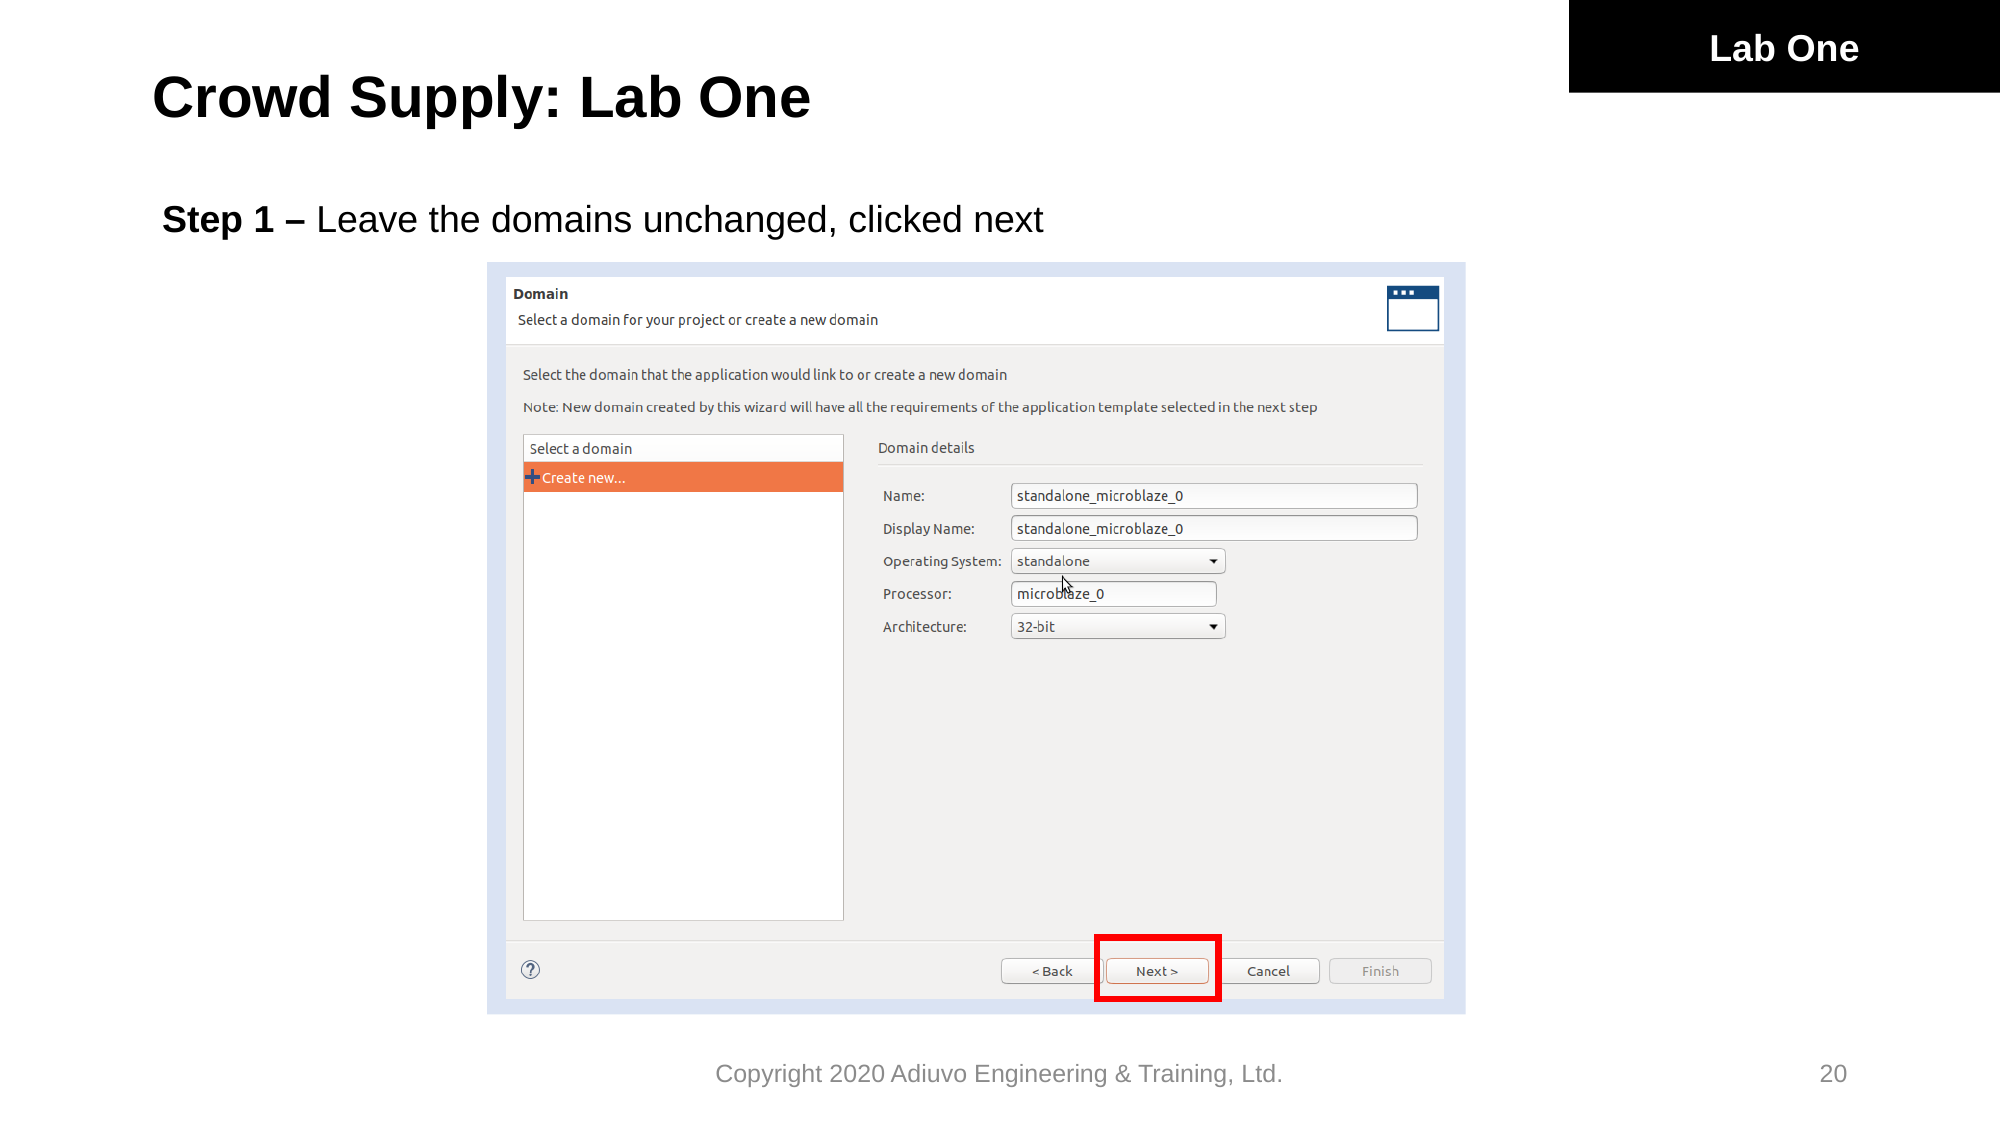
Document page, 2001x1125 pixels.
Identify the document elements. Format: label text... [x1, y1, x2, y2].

text_box Lab One [1568, 0, 2000, 94]
title Crowd Supply: Lab One [137, 59, 1863, 153]
slide_number 20 [1412, 1042, 1863, 1103]
text_box [486, 338, 1467, 1015]
footer Copyright 2020 Adiuvo Engineering & Training, Ltd. [662, 1042, 1338, 1103]
picture [506, 277, 1444, 999]
text_box Step 1 – Leave the domains unchanged, clicked next [147, 187, 1873, 338]
